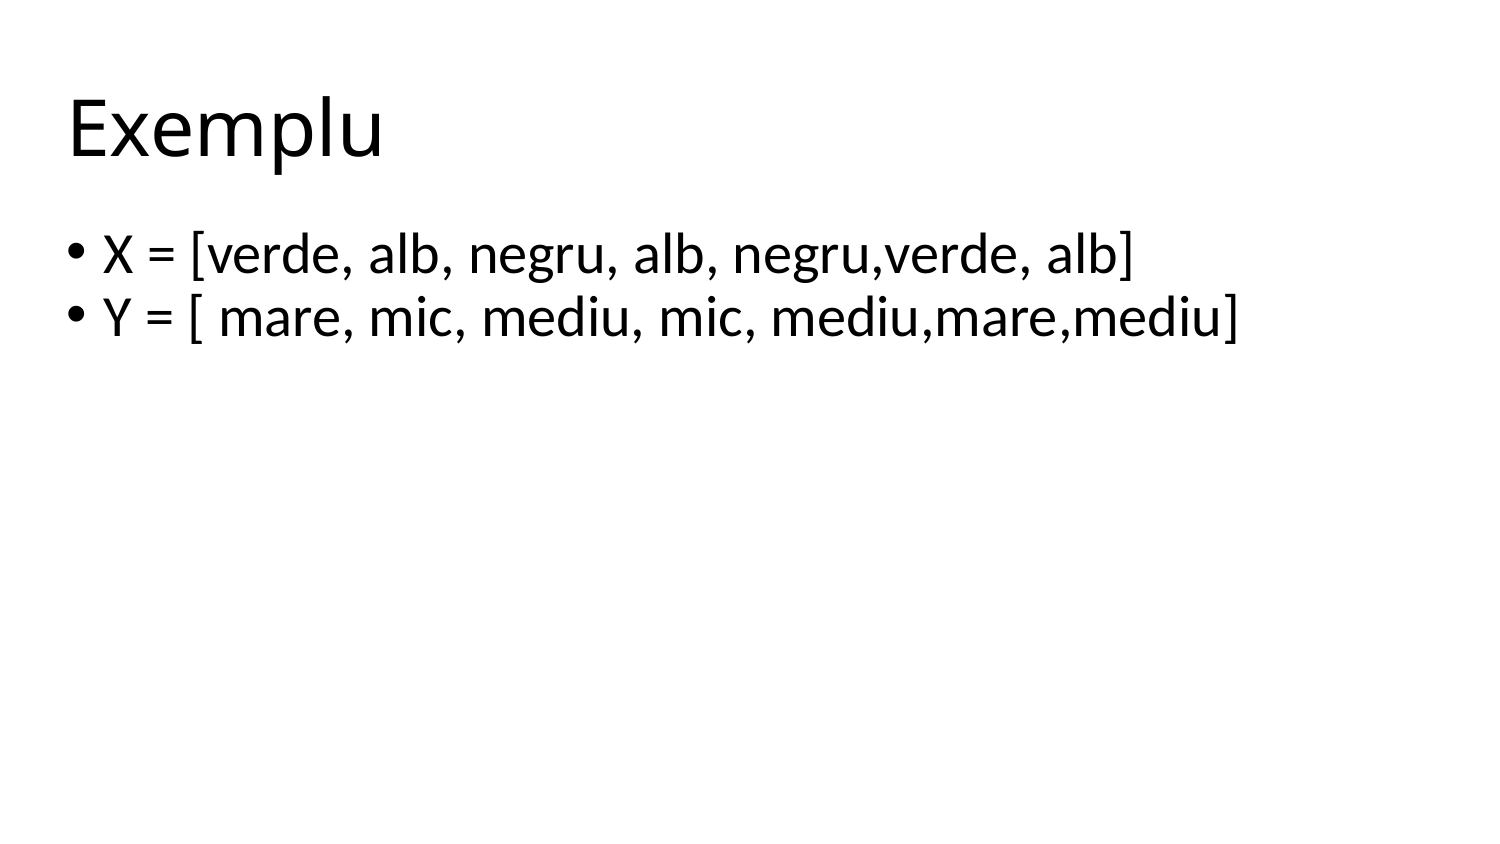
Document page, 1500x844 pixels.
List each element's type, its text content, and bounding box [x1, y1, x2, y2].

list X = [verde, alb, negru, alb, negru,verde, alb] Y = [ mare, mic, mediu, mic, mediu,mare,mediu] [51, 207, 1449, 750]
title Exemplu [51, 72, 1449, 189]
